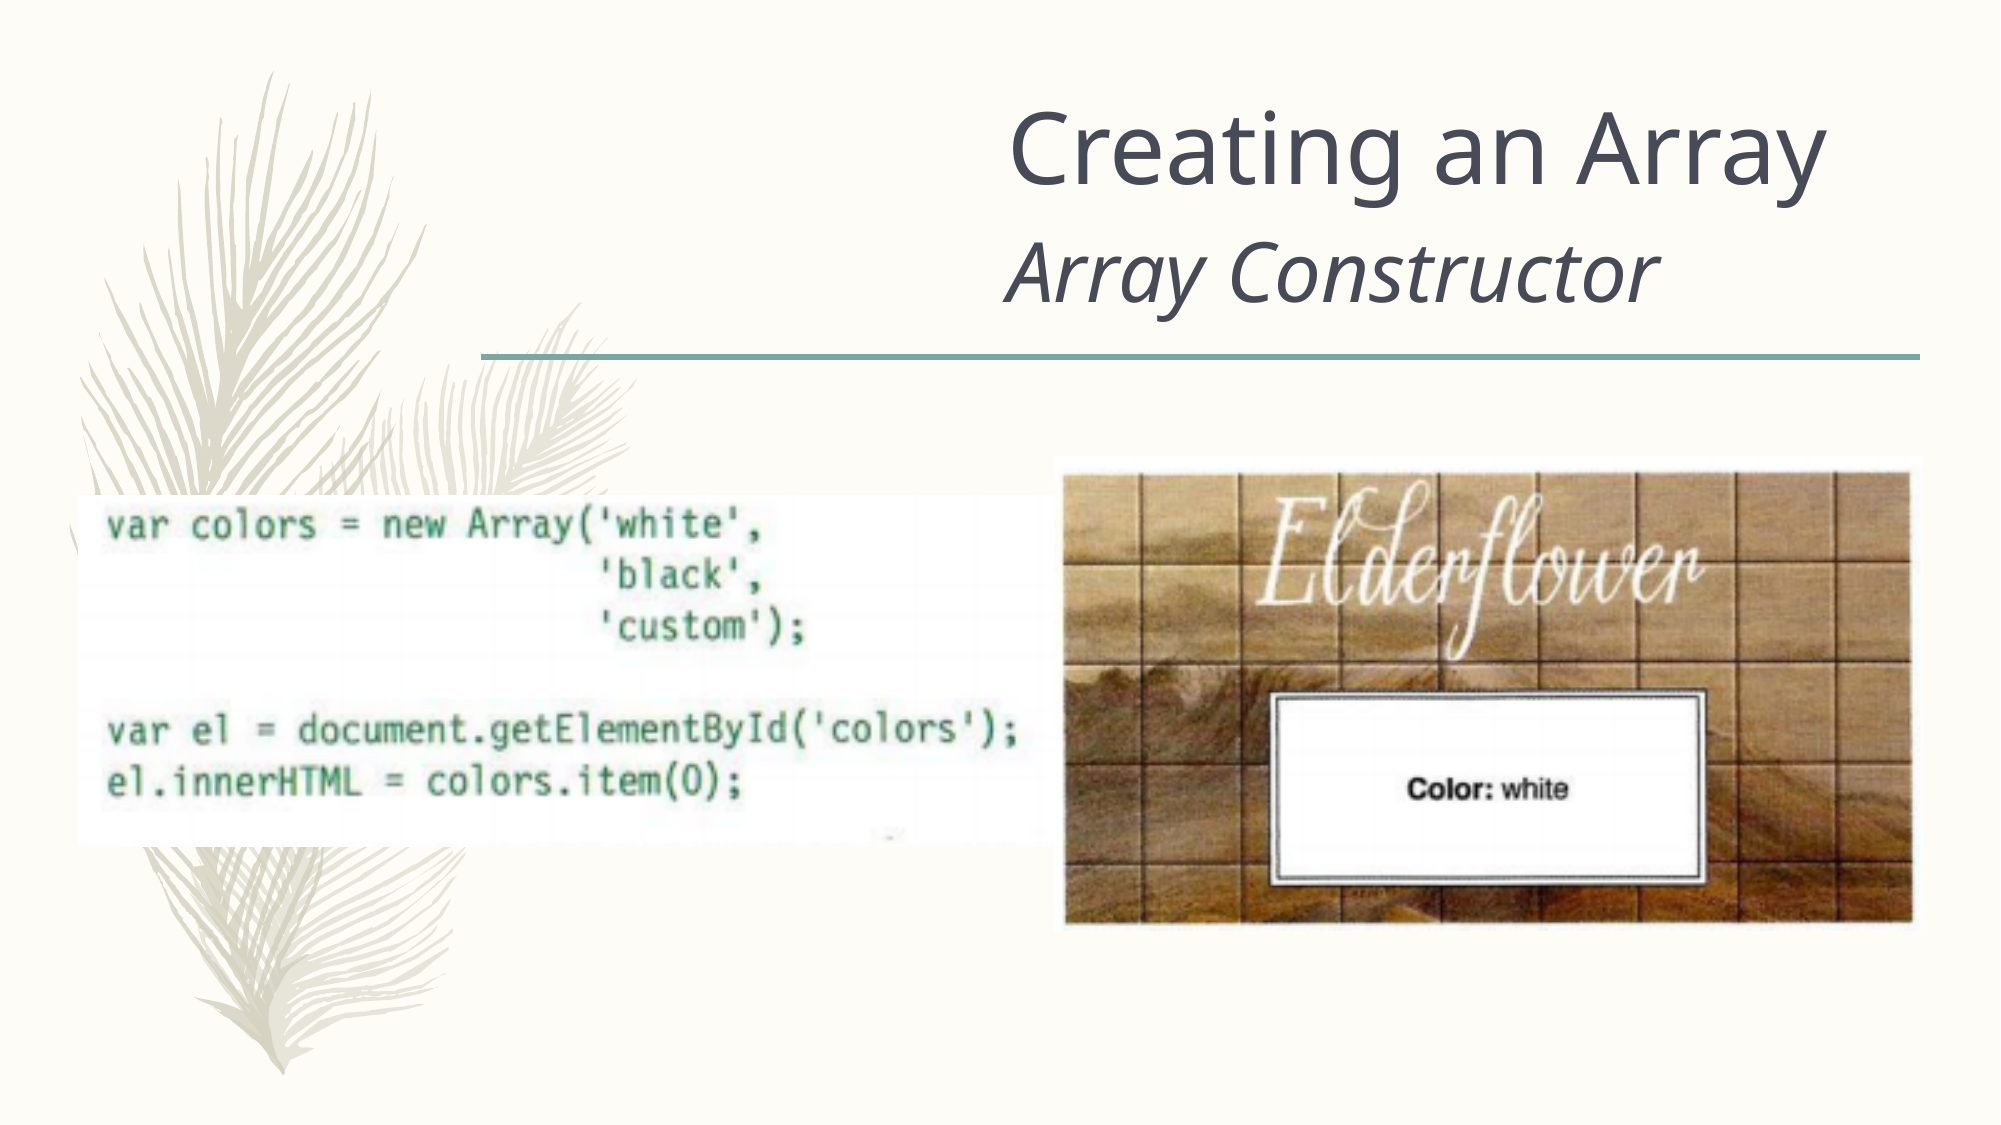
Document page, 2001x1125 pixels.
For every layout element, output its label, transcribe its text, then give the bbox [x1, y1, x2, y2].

title Creating an Array Array Constructor [692, 81, 1912, 350]
picture [78, 456, 1923, 931]
